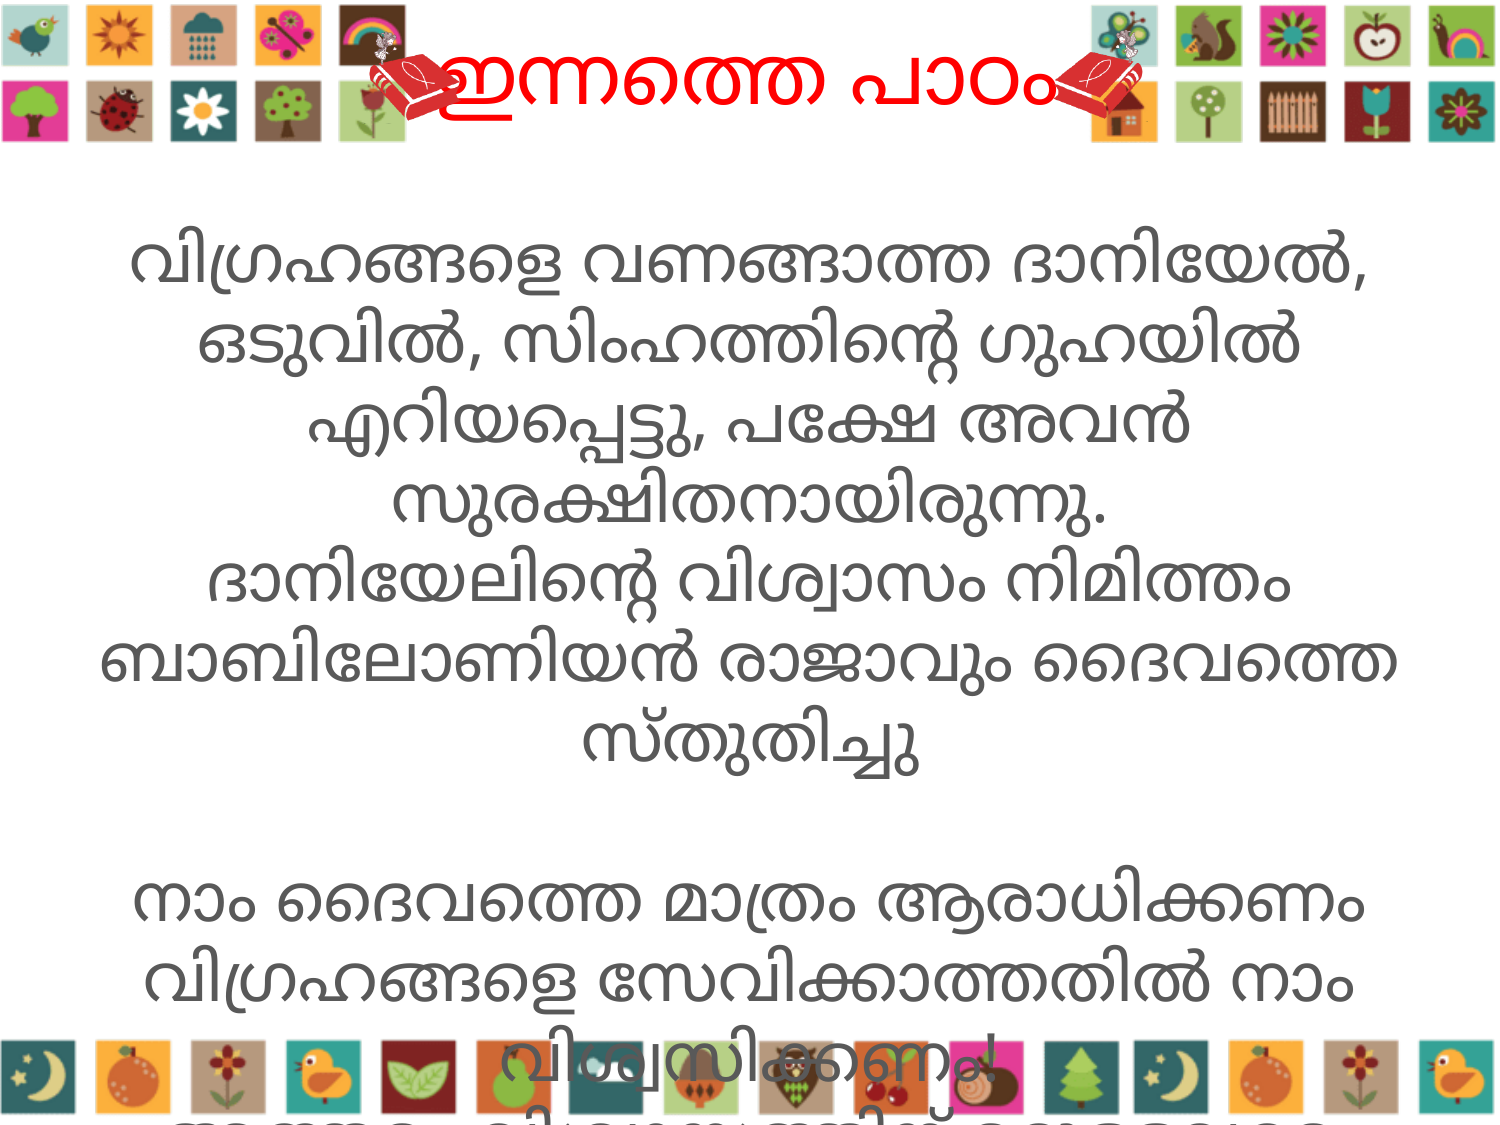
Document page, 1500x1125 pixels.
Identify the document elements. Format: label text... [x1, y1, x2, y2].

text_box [0, 1028, 1500, 1118]
text_box വിഗ്രഹങ്ങളെ വണങ്ങാത്ത ദാനിയേൽ, ഒടുവിൽ, സിംഹത്തിന്റെ ഗുഹയിൽ എറിയപ്പെട്ടു, പക്ഷേ അവൻ സുരക്ഷിതനായിരുന്നു. ദാനിയേലിന്റെ വിശ്വാസം നിമിത്തം ബാബിലോണിയൻ രാജാവും ദൈവത്തെ സ്തുതിച്ചു നാം ദൈവത്തെ മാത്രം ആരാധിക്കണം വിഗ്രഹങ്ങളെ സേവിക്കാത്തതിൽ നാം വിശ്വസിക്കണം! അത്തരം വിശ്വാസത്തിന് മറ്റുള്ളവരെ ദൈവത്തിൽ വിശ്വസിക്കാൻ കഴിയും. [76, 208, 1424, 1027]
picture [0, 3, 494, 150]
picture [1021, 3, 1500, 150]
text_box ഇന്നത്തെ പാഠം [425, 13, 1022, 129]
